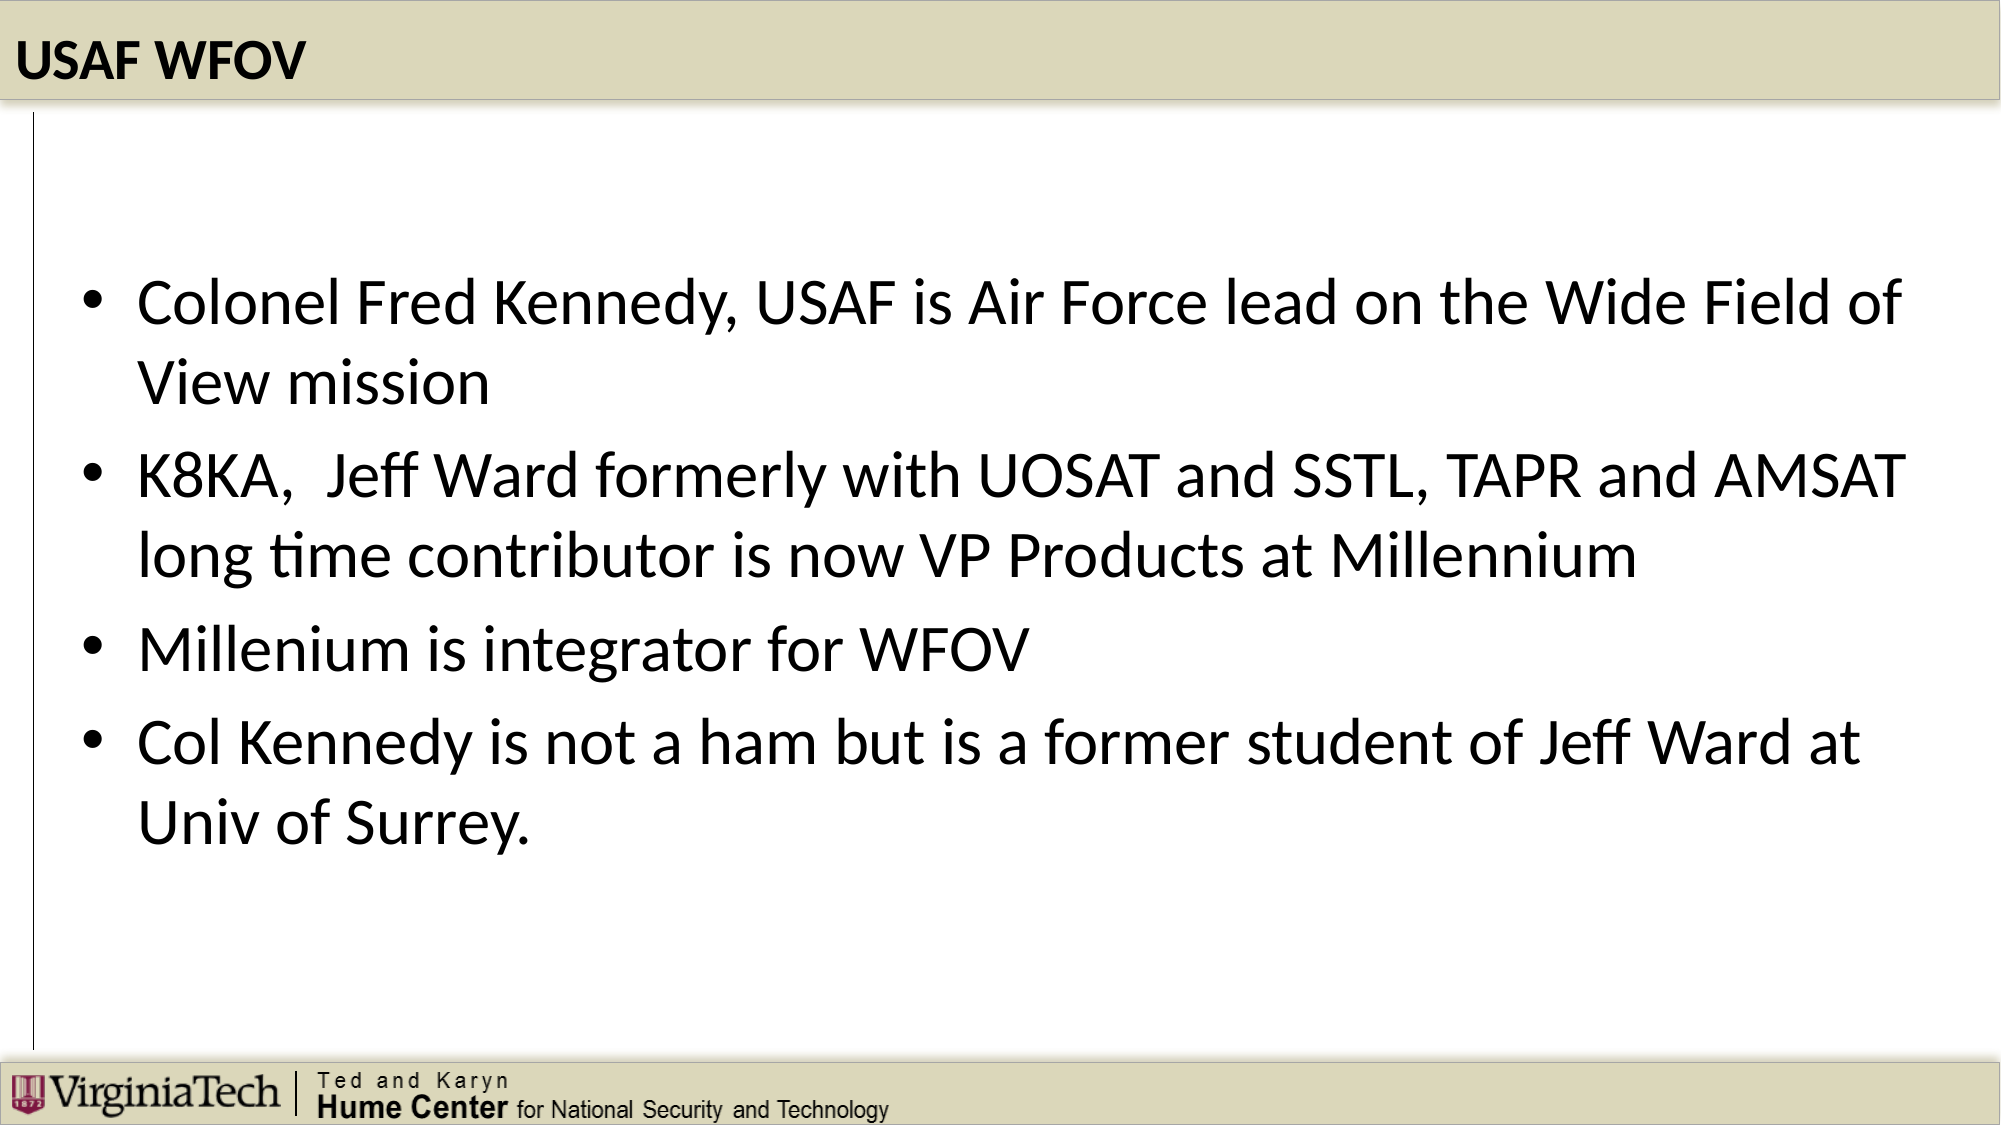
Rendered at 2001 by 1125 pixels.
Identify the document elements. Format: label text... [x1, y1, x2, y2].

title USAF WFOV [0, 0, 2000, 113]
picture [293, 1057, 917, 1125]
picture [12, 1074, 281, 1118]
list Colonel Fred Kennedy, USAF is Air Force lead on the Wide Field of View mission K8KA, Jeff Ward formerly with UOSAT and SSTL, TAPR and AMSAT long time contributor is now VP Products at Millennium Millenium is integrator for WFOV Col Kennedy is not a ham but is a former student of Jeff Ward at Univ of Surrey. [66, 250, 1926, 1001]
